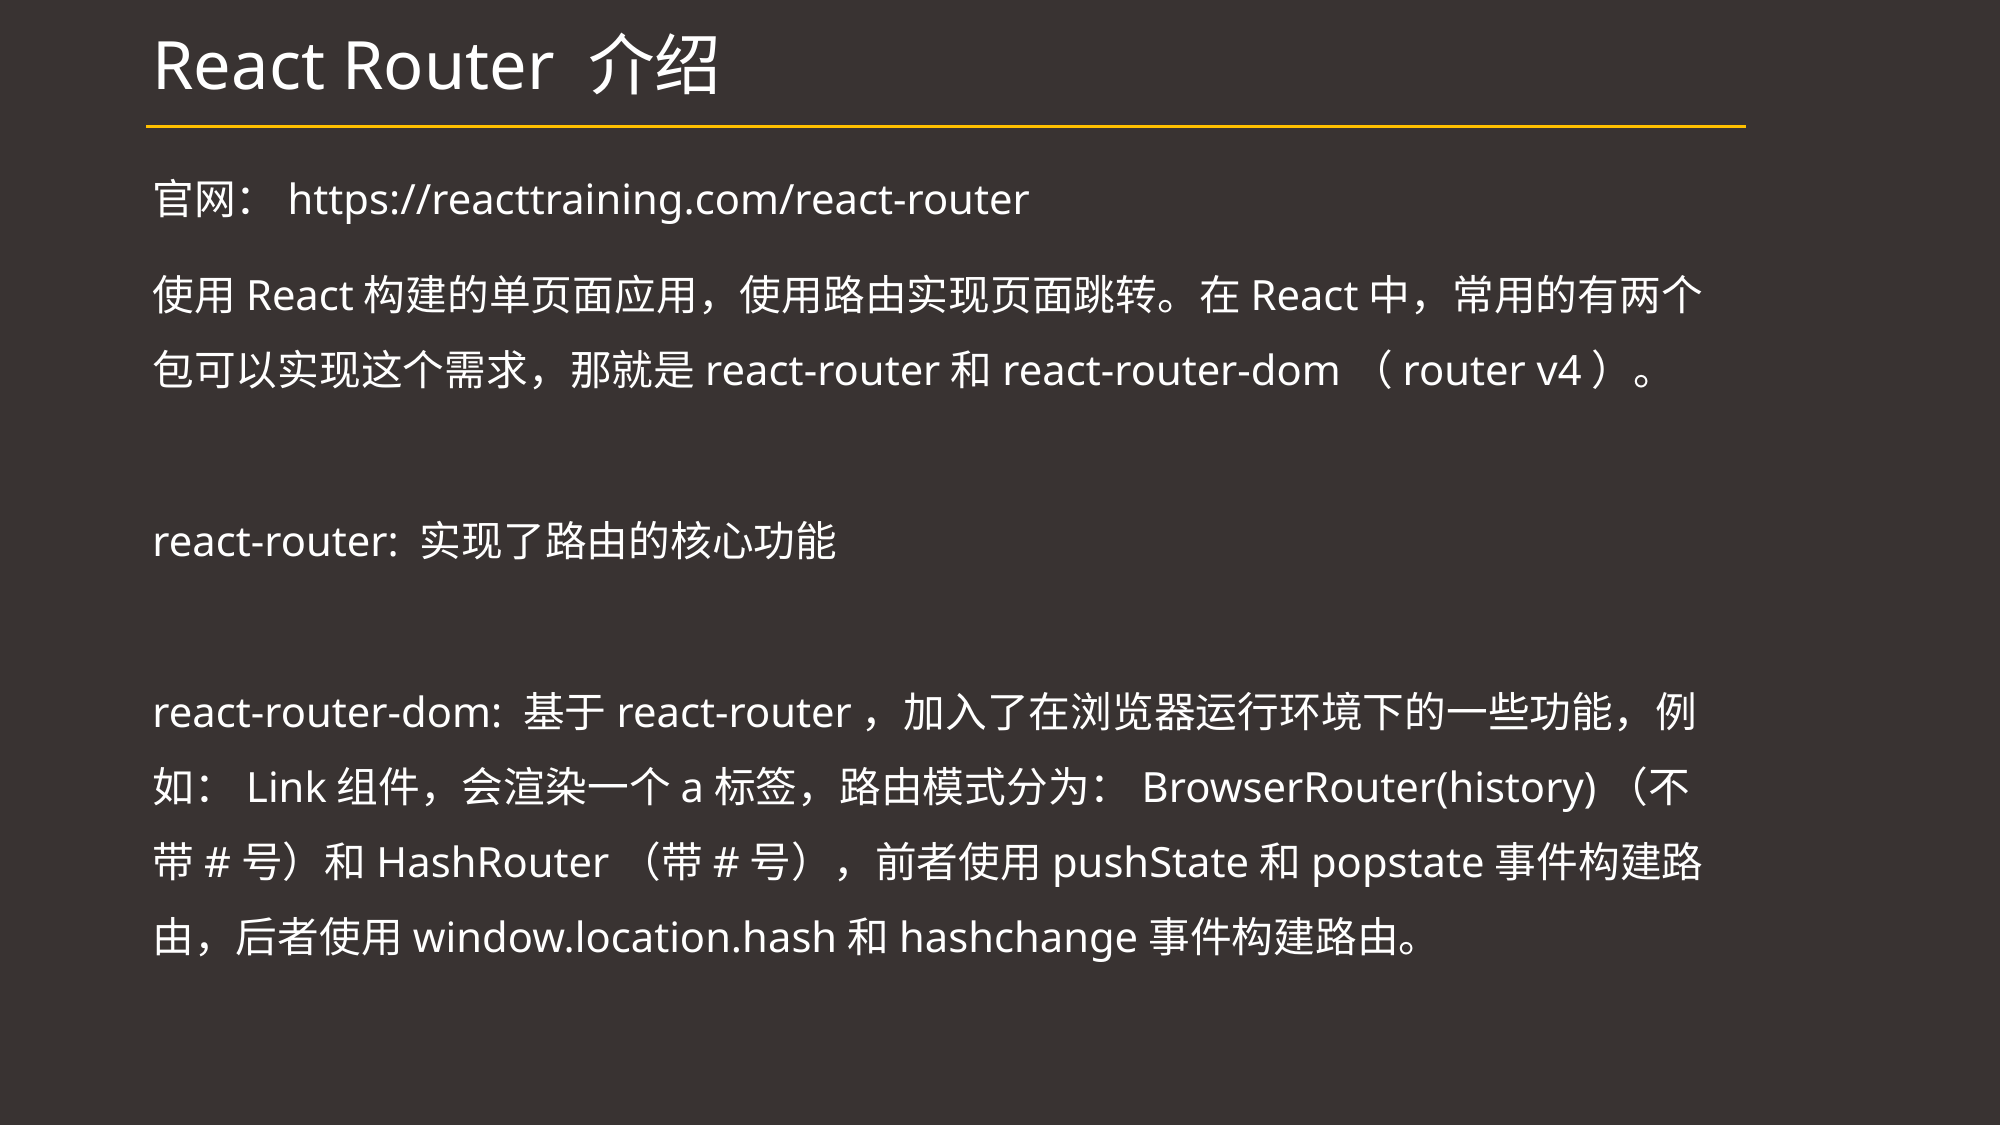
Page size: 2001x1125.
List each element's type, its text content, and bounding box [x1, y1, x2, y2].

title React Router 介绍 [137, 12, 1863, 123]
list 官网：https://reacttraining.com/react-router 使用React构建的单页面应用，使用路由实现页面跳转。在React中，常用的有两个包可以实现这个需求，那就是react-router和react-router-dom（router v4）。 react-router: 实现了路由的核心功能 react-router-dom: 基于react-router，加入了在浏览器运行环境下的一些功能，例如：Link组件，会渲染一个a标签，路由模式分为：BrowserRouter(history)（不带#号）和HashRouter（带#号），前者使用pushState和popstate事件构建路由，后者使用window.location.hash和hashchange事件构建路由。 [137, 140, 1747, 1123]
